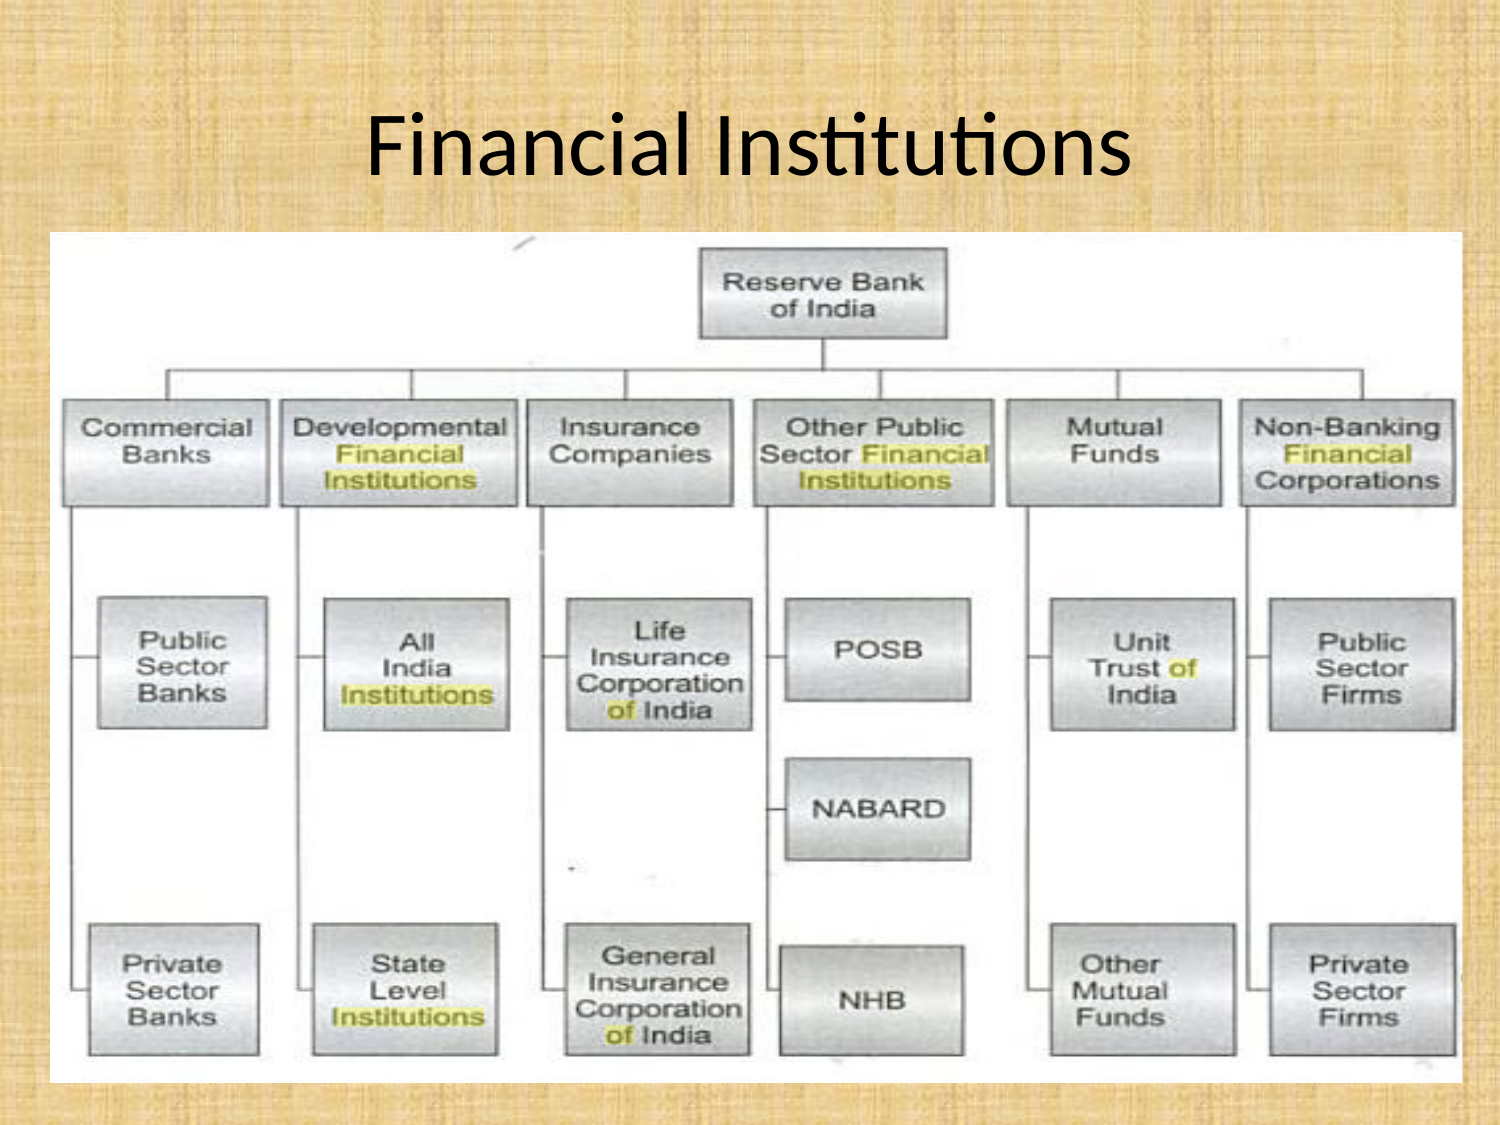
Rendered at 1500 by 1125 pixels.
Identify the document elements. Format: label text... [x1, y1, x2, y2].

picture [0, 0, 1500, 1125]
title Financial Institutions [75, 45, 1425, 230]
